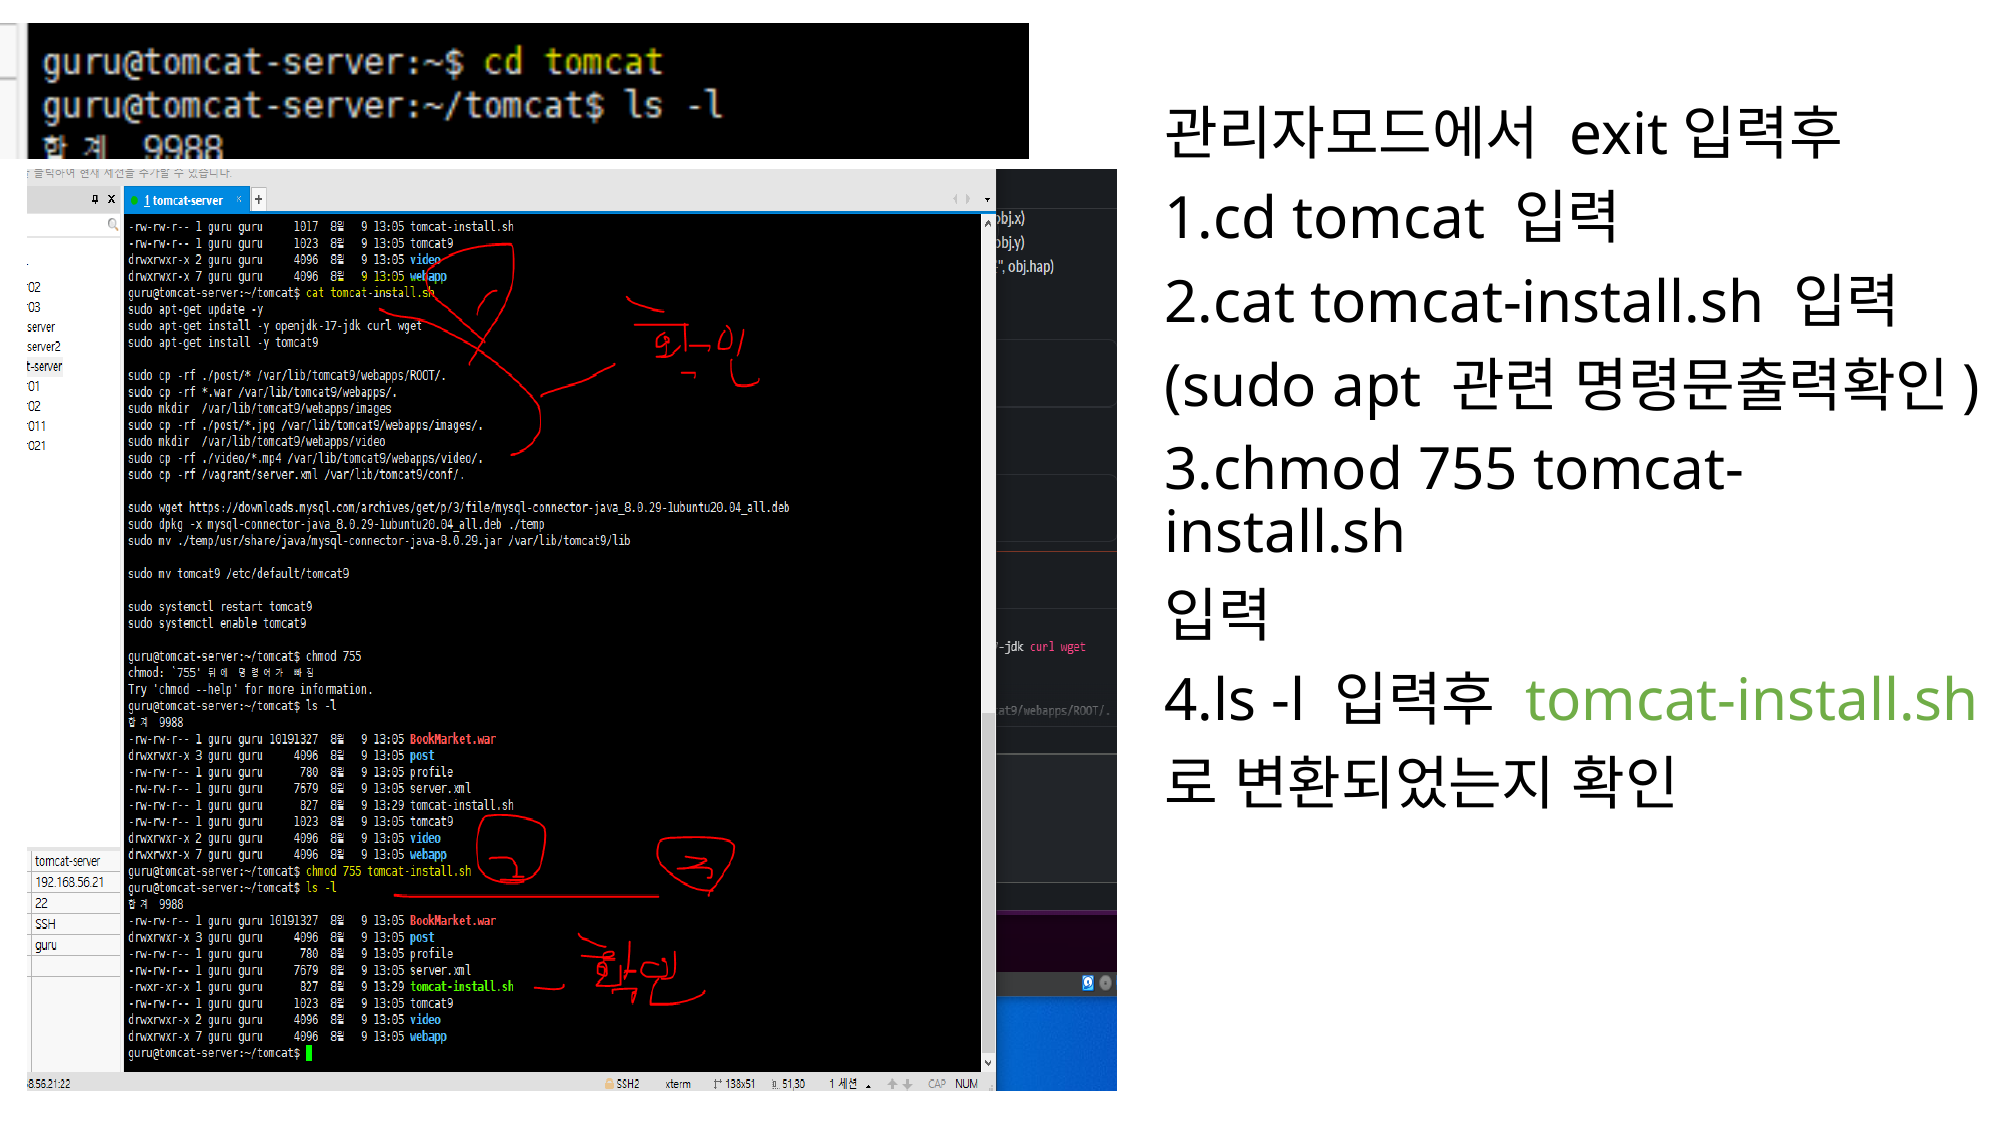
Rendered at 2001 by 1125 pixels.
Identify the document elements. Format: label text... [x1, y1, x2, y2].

text_box 관리자모드에서 exit입력후 1.cd tomcat 입력 2.cat tomcat-install.sh 입력 (sudo apt 관련 명령문출력확인) 3.chmod 755 tomcat-install.sh 입력 4.ls -l 입력후 tomcat-install.sh 로 변환되었는지 확인 [1149, 96, 2000, 669]
picture [27, 169, 1117, 1092]
picture [0, 23, 1029, 159]
